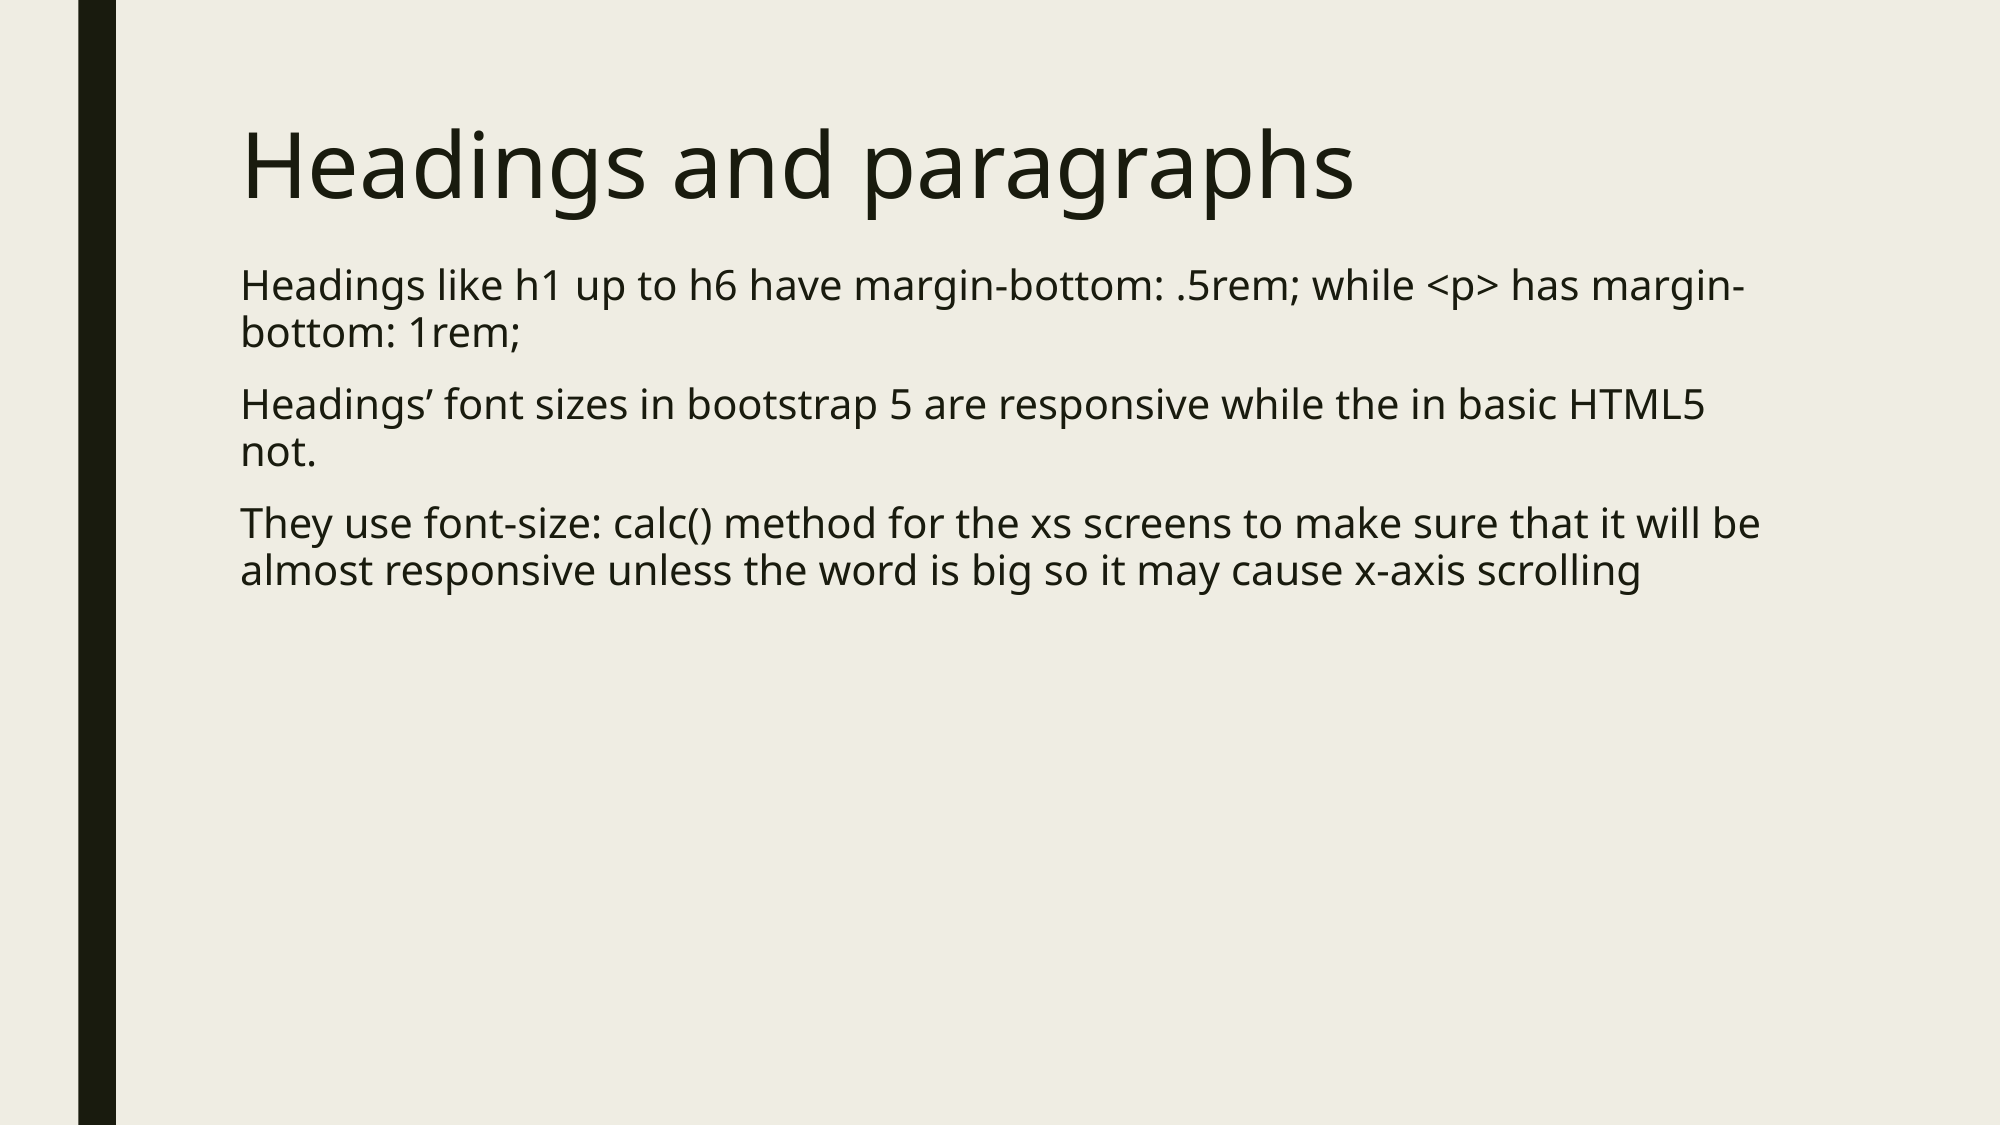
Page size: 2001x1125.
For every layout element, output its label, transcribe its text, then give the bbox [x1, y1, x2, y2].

title Headings and paragraphs [225, 112, 1800, 255]
list Headings like h1 up to h6 have margin-bottom: .5rem; while <p> has margin-bottom: 1rem; Headings’ font sizes in bootstrap 5 are responsive while the in basic HTML5 not. They use font-size: calc() method for the xs screens to make sure that it will be almost responsive unless the word is big so it may cause x-axis scrolling [225, 255, 1800, 963]
